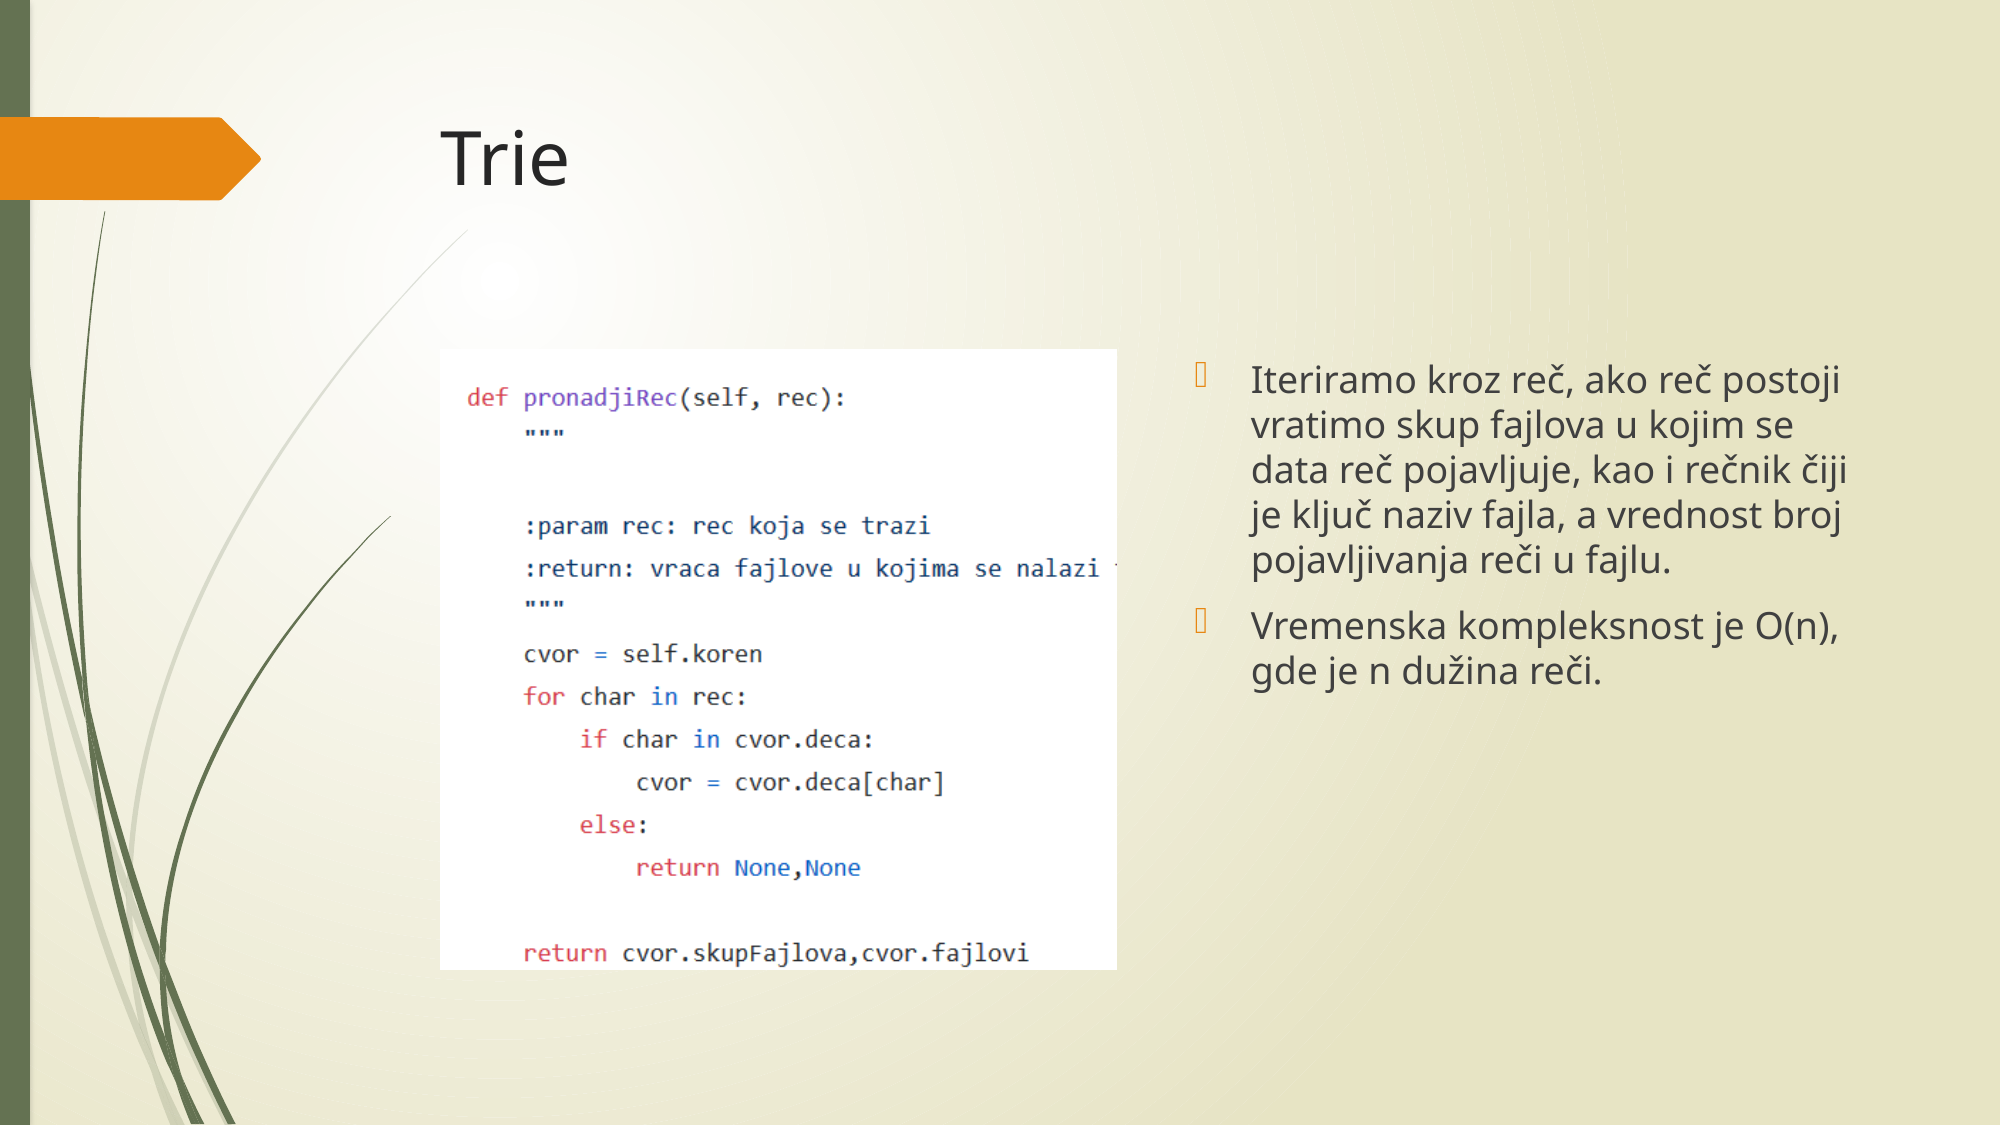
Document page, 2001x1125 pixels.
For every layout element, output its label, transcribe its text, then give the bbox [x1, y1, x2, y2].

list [439, 349, 1117, 971]
list Iteriramo kroz reč, ako reč postoji vratimo skup fajlova u kojim se data reč pojavljuje, kao i rečnik čiji je ključ naziv fajla, a vrednost broj pojavljivanja reči u fajlu. Vremenska kompleksnost je O(n), gde je n dužina reči. [1179, 348, 1888, 969]
title Trie [425, 102, 1888, 313]
